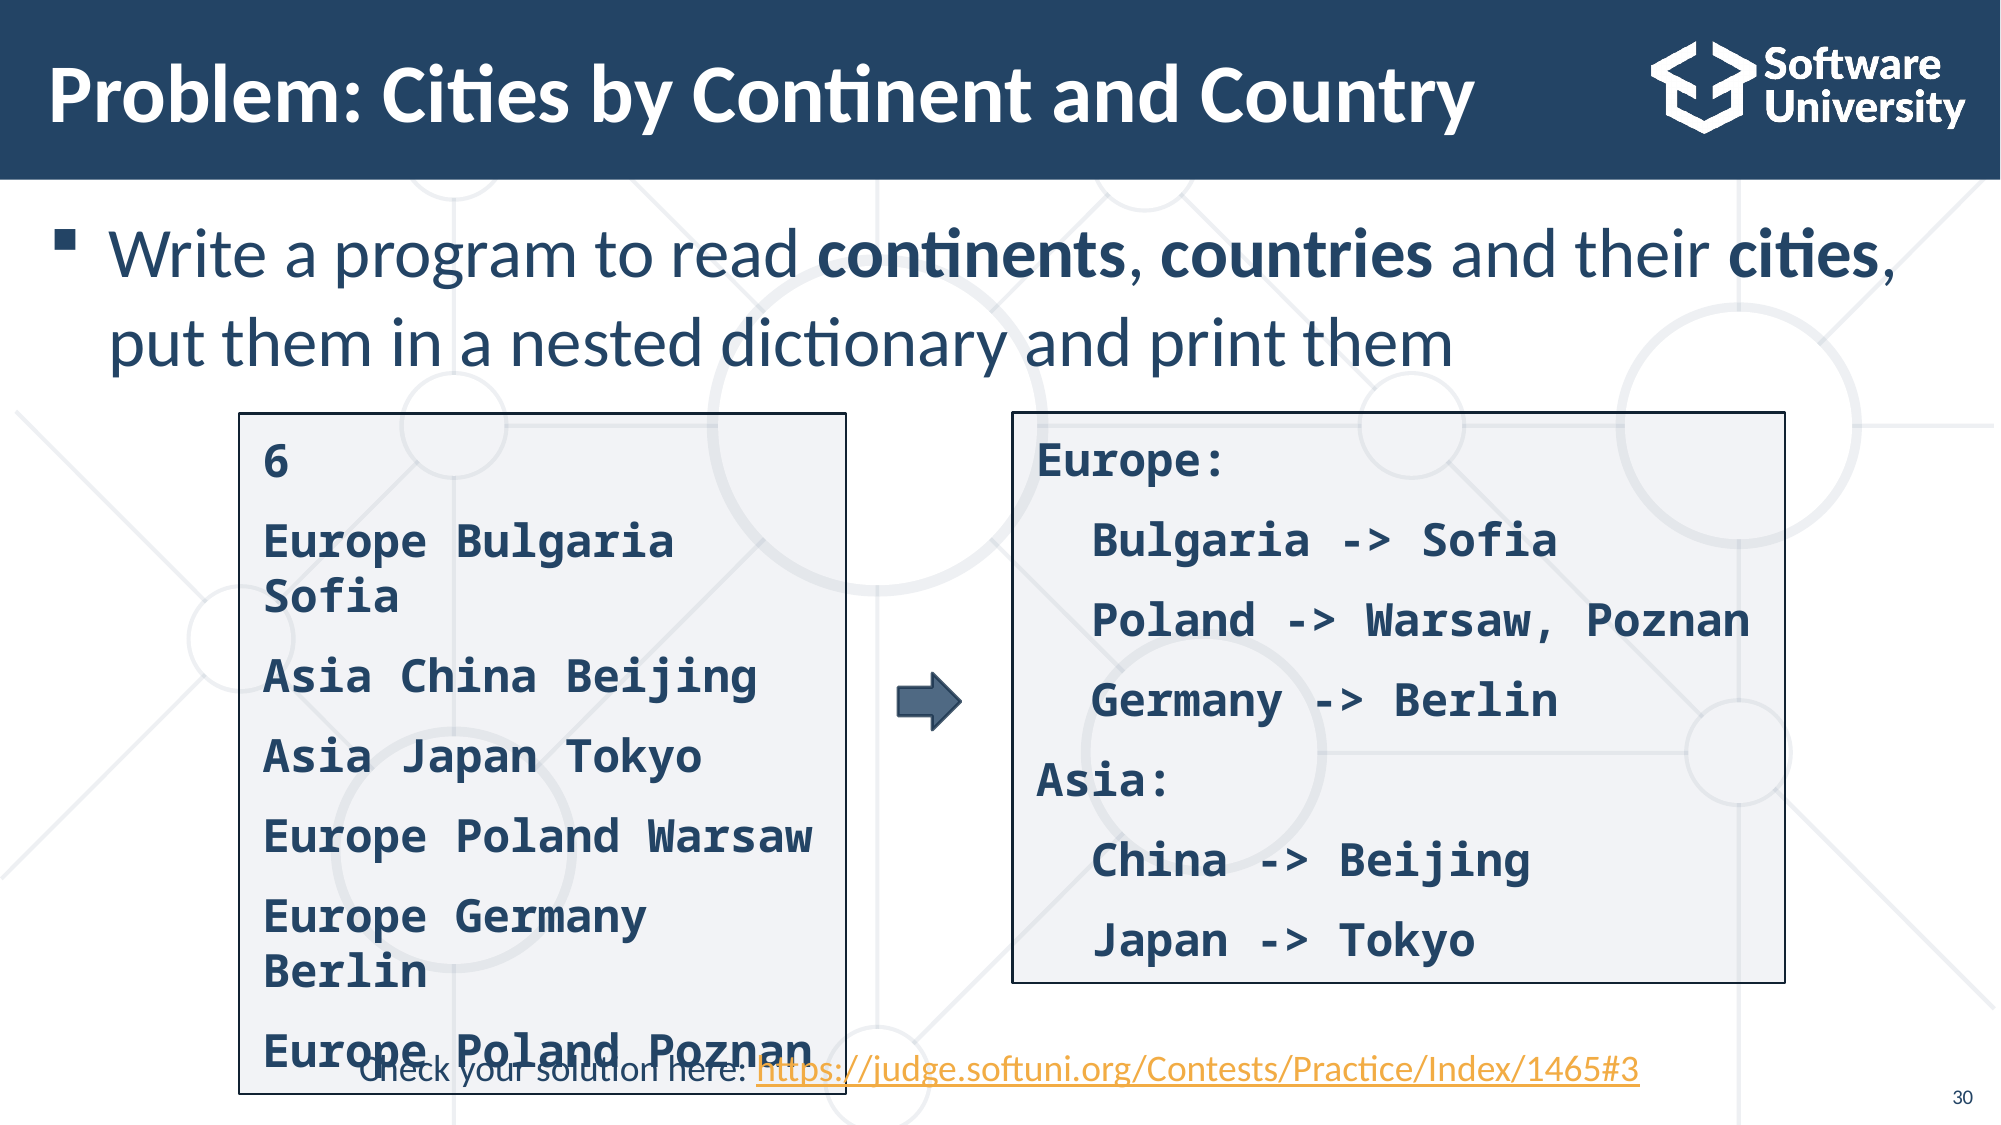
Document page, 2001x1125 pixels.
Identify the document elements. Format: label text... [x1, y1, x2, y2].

text_box Check your solution here: https://judge.softuni.org/Contests/Practice/Index/1465#3 [102, 1036, 1898, 1097]
text_box [896, 671, 963, 732]
title Problem: Cities by Continent and Country [31, 16, 1625, 162]
slide_number 30 [1927, 1067, 1989, 1117]
text_box 6 Europe Bulgaria Sofia Asia China Beijing Asia Japan Tokyo Europe Poland Warsaw Europe Germany Berlin Europe Poland Poznan [239, 413, 847, 1036]
list Write a program to read continents, countries and their cities, put them in a nested dictionary and print them [31, 196, 1970, 1104]
picture [1651, 41, 1966, 134]
text_box Europe: Bulgaria -> Sofia Poland -> Warsaw, Poznan Germany -> Berlin Asia: China -> Beijing Japan -> Tokyo [1012, 412, 1786, 983]
